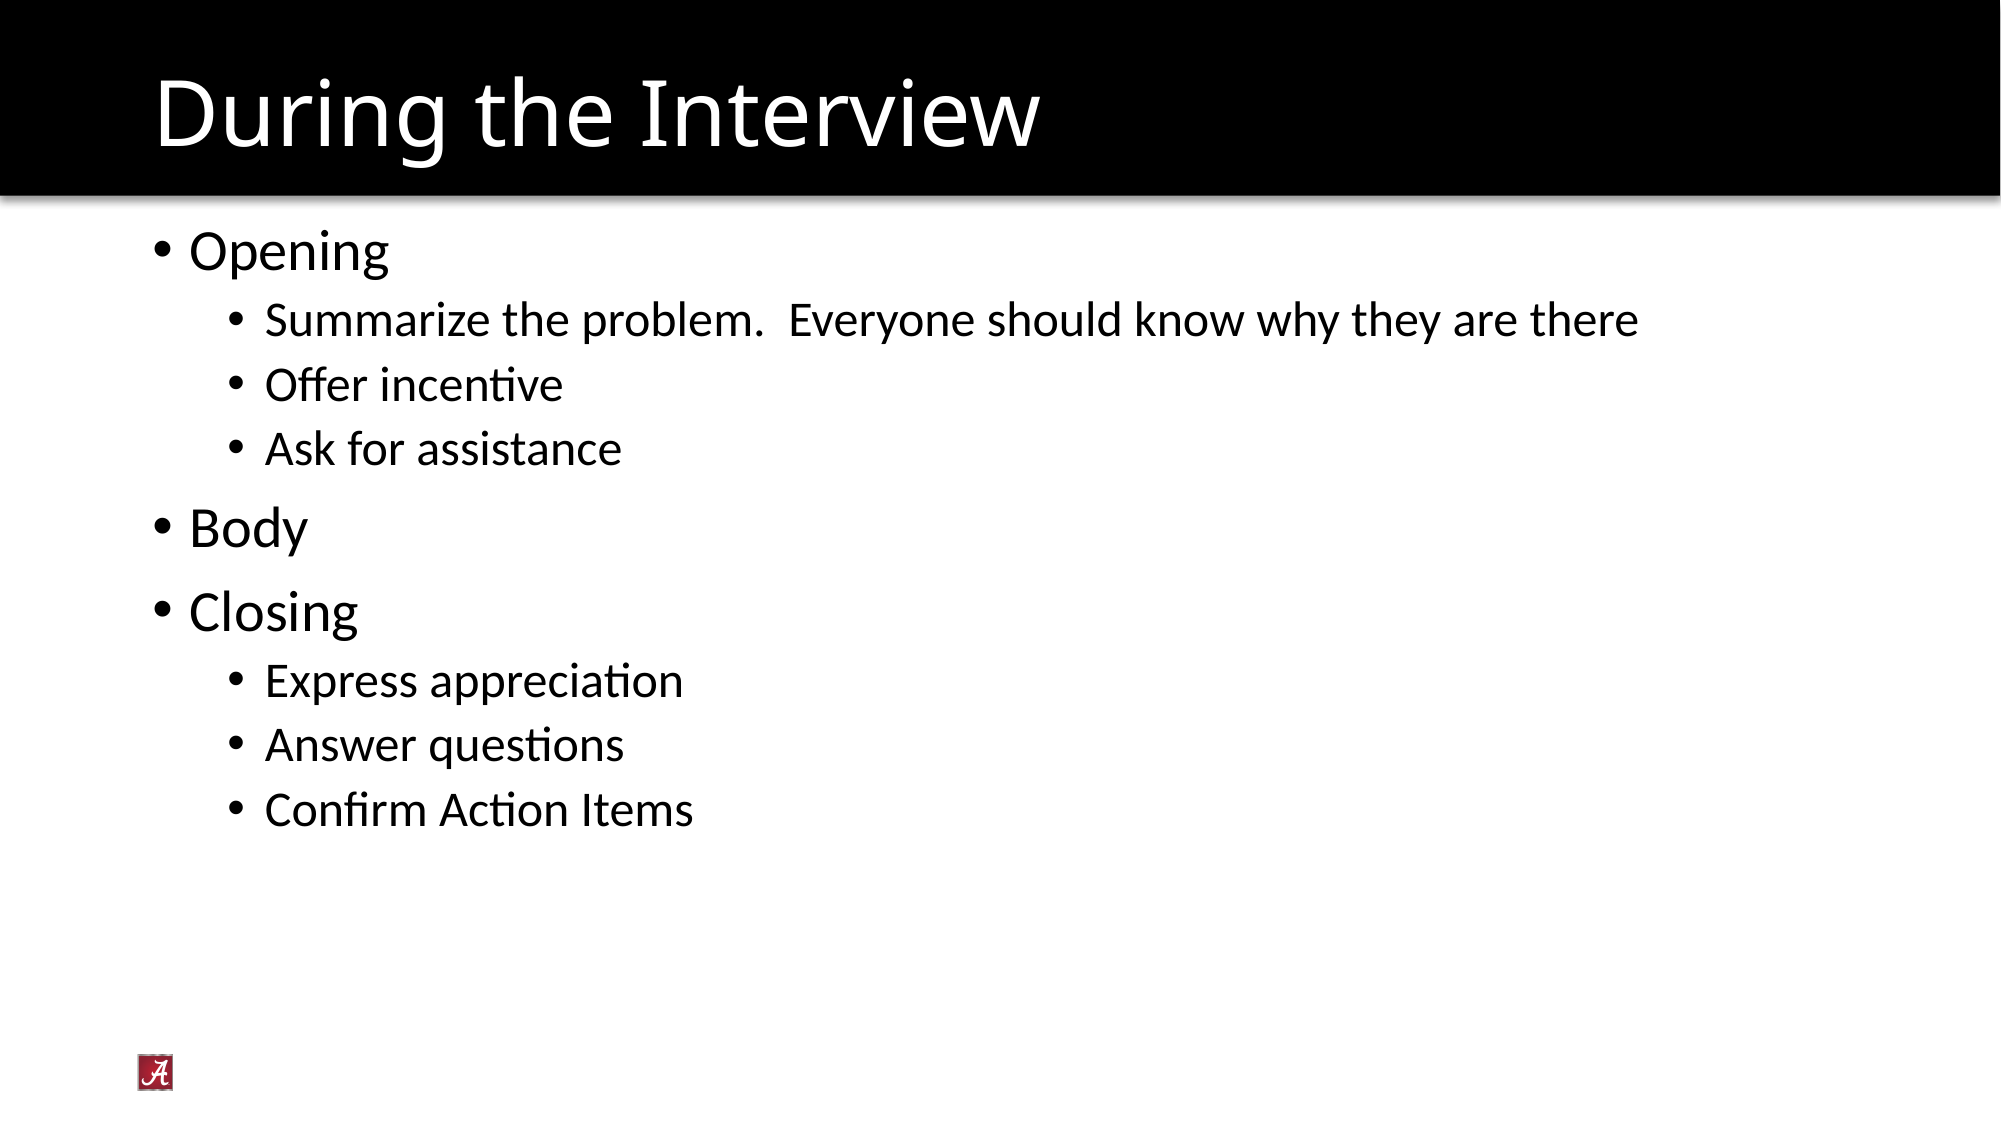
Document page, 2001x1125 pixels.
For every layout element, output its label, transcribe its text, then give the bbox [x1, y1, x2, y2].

list Opening Summarize the problem. Everyone should know why they are there Offer incentive Ask for assistance Body Closing Express appreciation Answer questions Confirm Action Items [137, 212, 1863, 1014]
title During the Interview [137, 59, 1863, 196]
